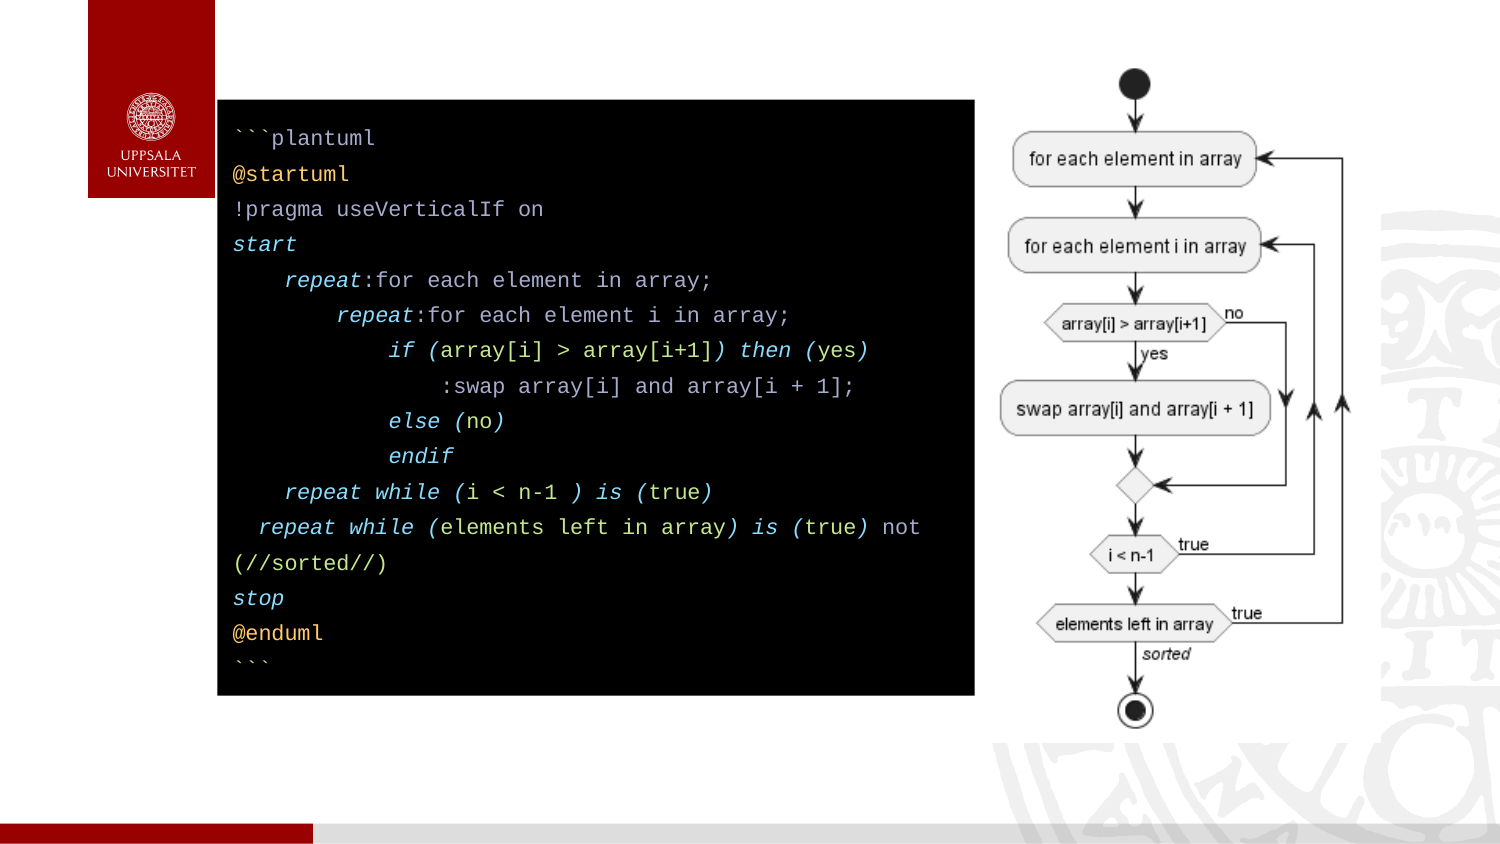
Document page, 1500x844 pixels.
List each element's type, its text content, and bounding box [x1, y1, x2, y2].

picture [983, 53, 1381, 743]
text_box ```plantuml @startuml !pragma useVerticalIf on start repeat:for each element in array; repeat:for each element i in array; if (array[i] > array[i+1]) then (yes) :swap array[i] and array[i + 1]; else (no) endif repeat while (i < n-1 ) is (true) repeat while (elements left in array) is (true) not (//sorted//) stop @enduml ``` [217, 99, 975, 696]
picture [88, 0, 215, 198]
